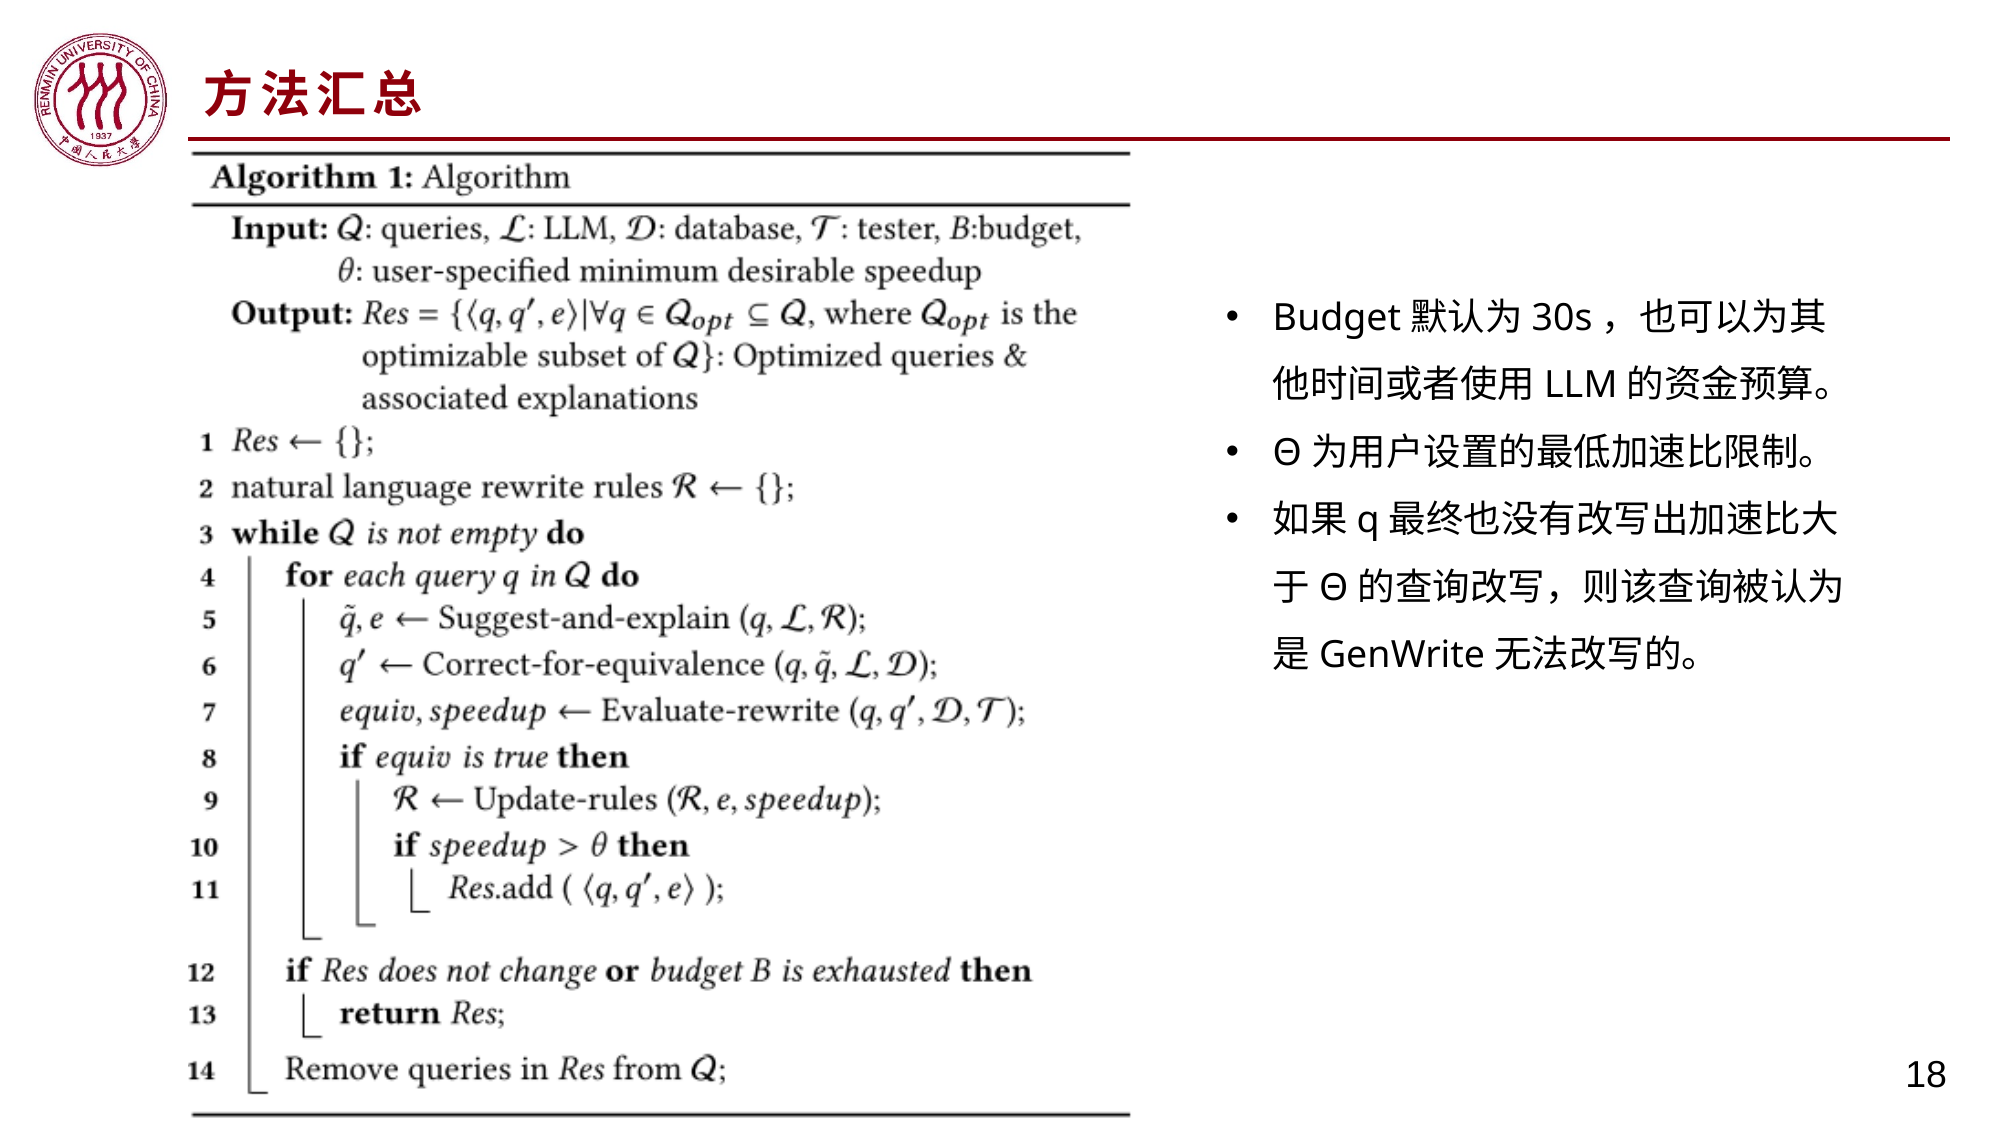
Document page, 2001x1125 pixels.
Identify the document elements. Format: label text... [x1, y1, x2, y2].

picture [32, 15, 172, 182]
text_box Budget默认为30s，也可以为其他时间或者使用LLM的资金预算。 Θ为用户设置的最低加速比限制。 如果q最终也没有改写出加速比大于Θ的查询改写，则该查询被认为是GenWrite无法改写的。 [1211, 262, 1878, 683]
slide_number 18 [1890, 1042, 1975, 1103]
picture [188, 147, 1136, 1125]
text_box 方法汇总 [189, 55, 438, 130]
